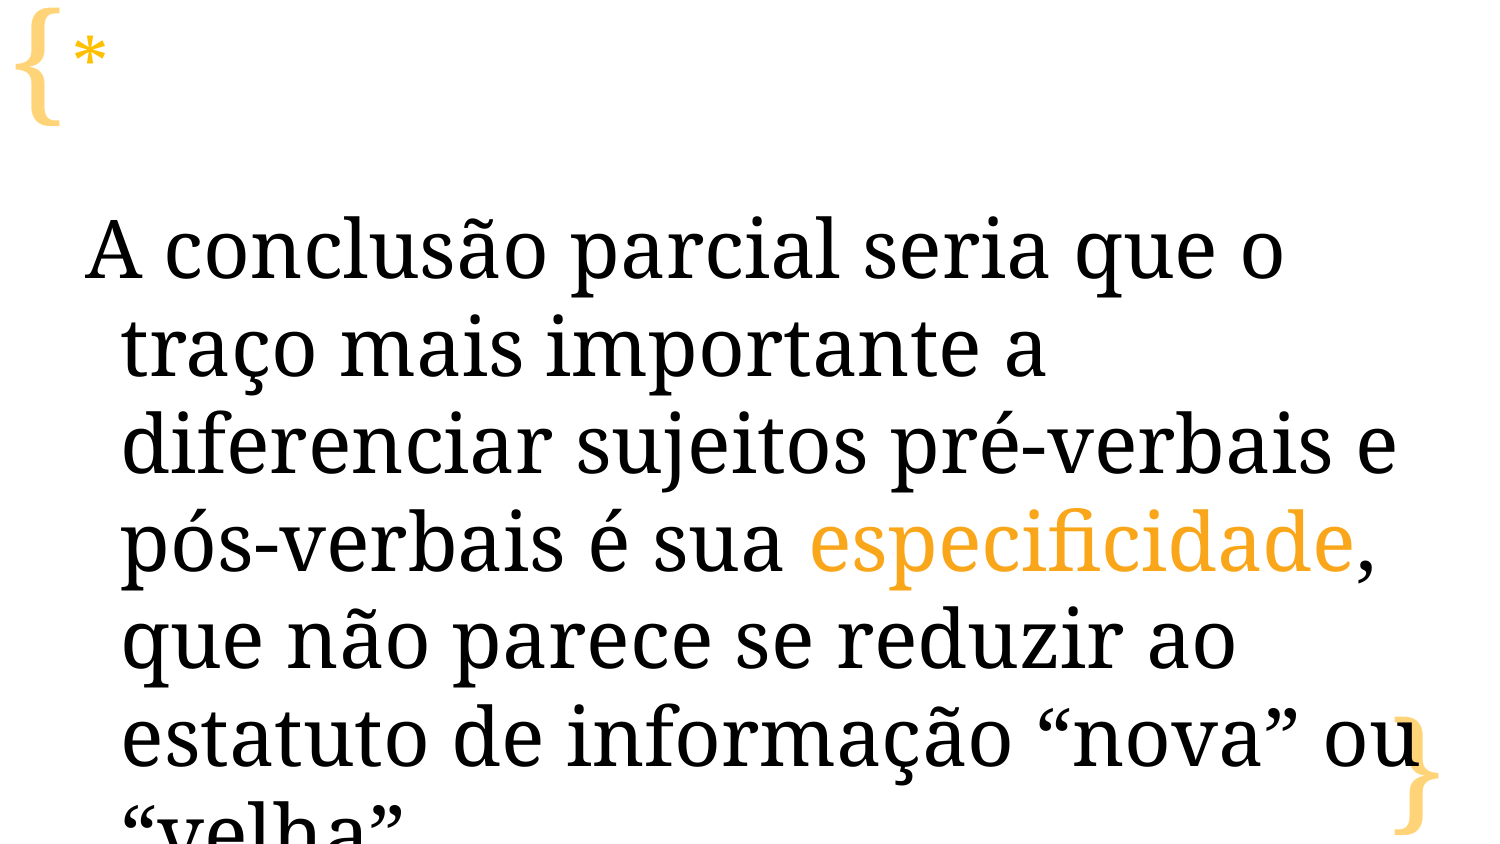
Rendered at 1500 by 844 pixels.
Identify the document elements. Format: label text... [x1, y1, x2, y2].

table_header [1404, 723, 1418, 765]
text_box A conclusão parcial seria que o traço mais importante a diferenciar sujeitos pré-verbais e pós-verbais é sua especificidade, que não parece se reduzir ao estatuto de informação “nova” ou “velha”. [74, 197, 1425, 687]
text_box * [67, 21, 115, 102]
